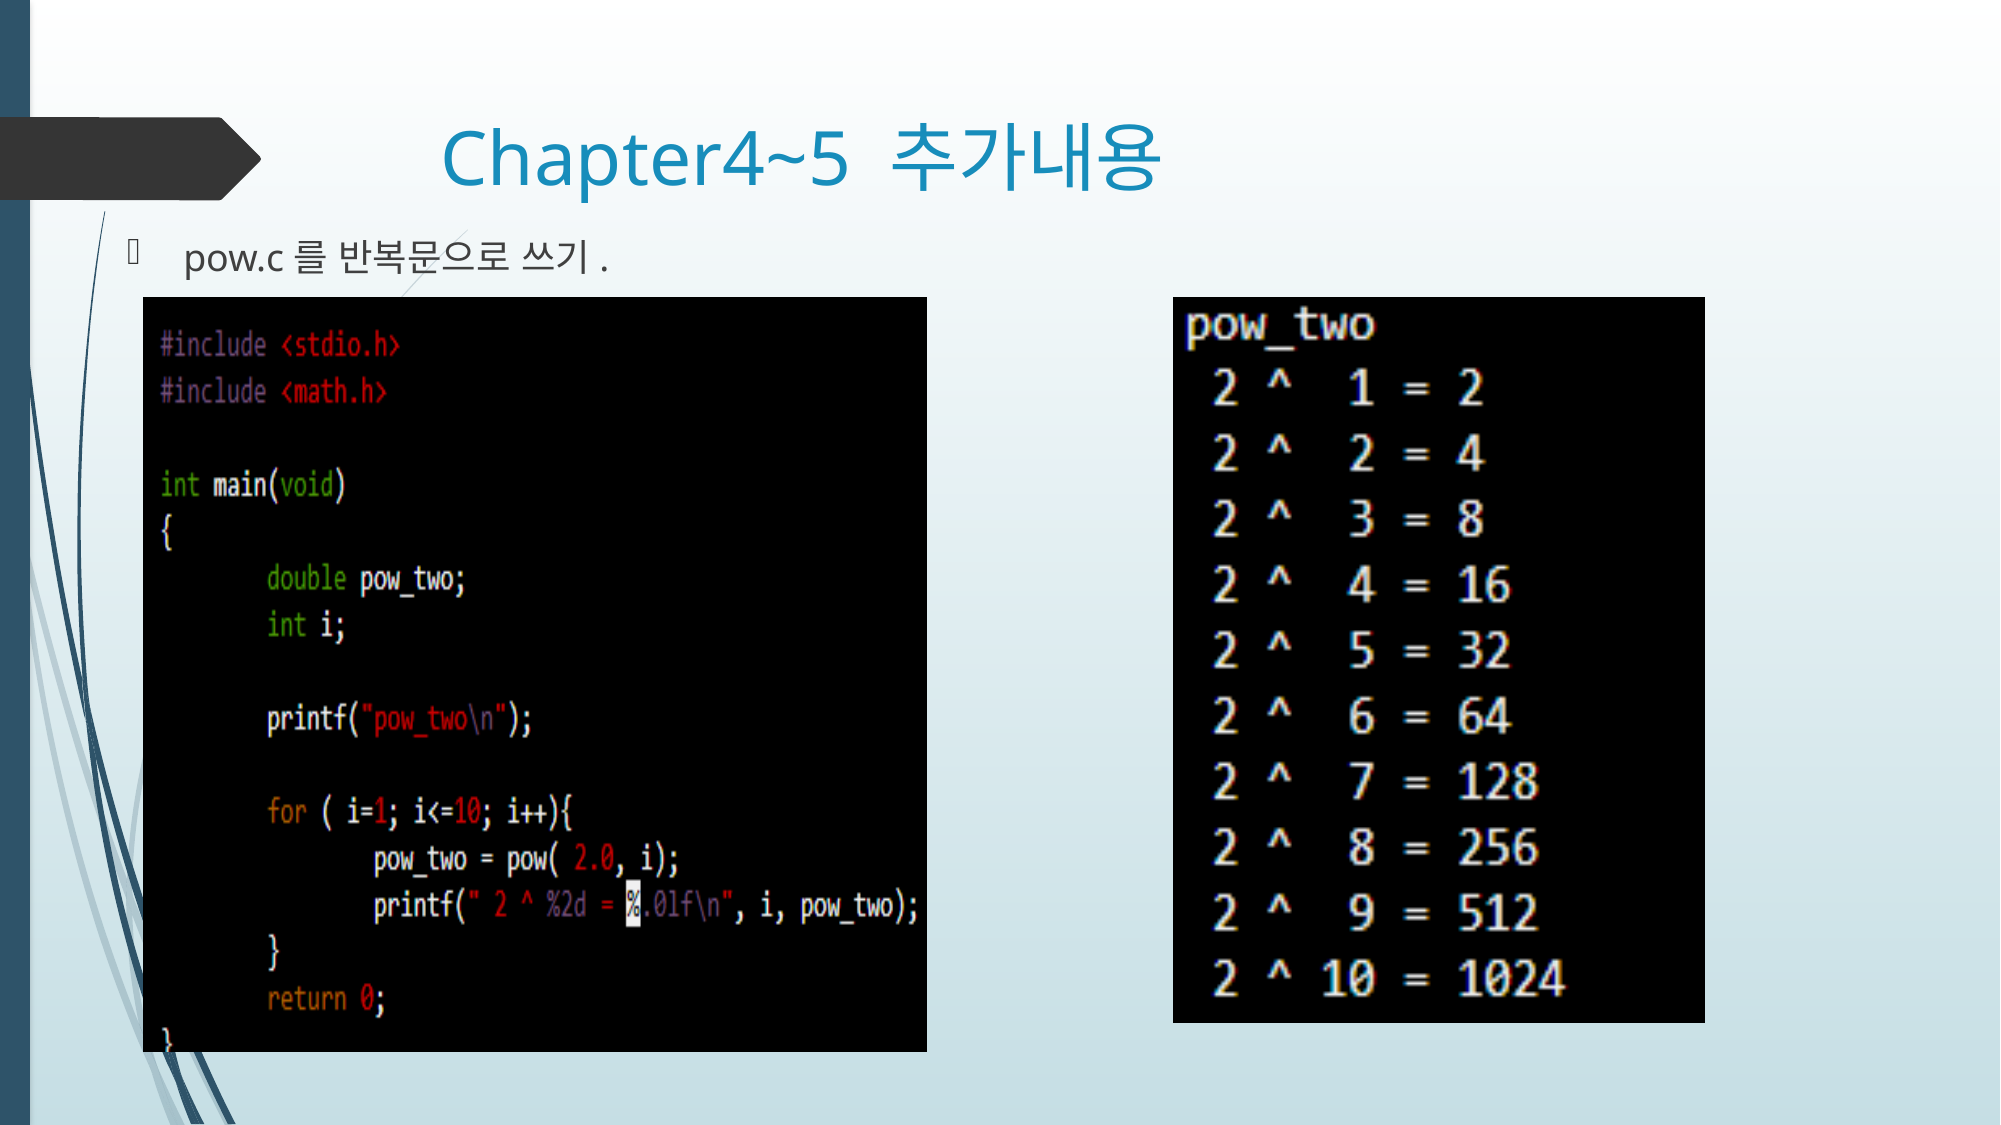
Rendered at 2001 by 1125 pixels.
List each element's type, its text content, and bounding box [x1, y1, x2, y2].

list pow.c를 반복문으로 쓰기. [112, 226, 1575, 846]
picture [143, 297, 927, 1052]
title Chapter4~5 추가내용 [425, 102, 1888, 313]
picture [1173, 297, 1705, 1023]
